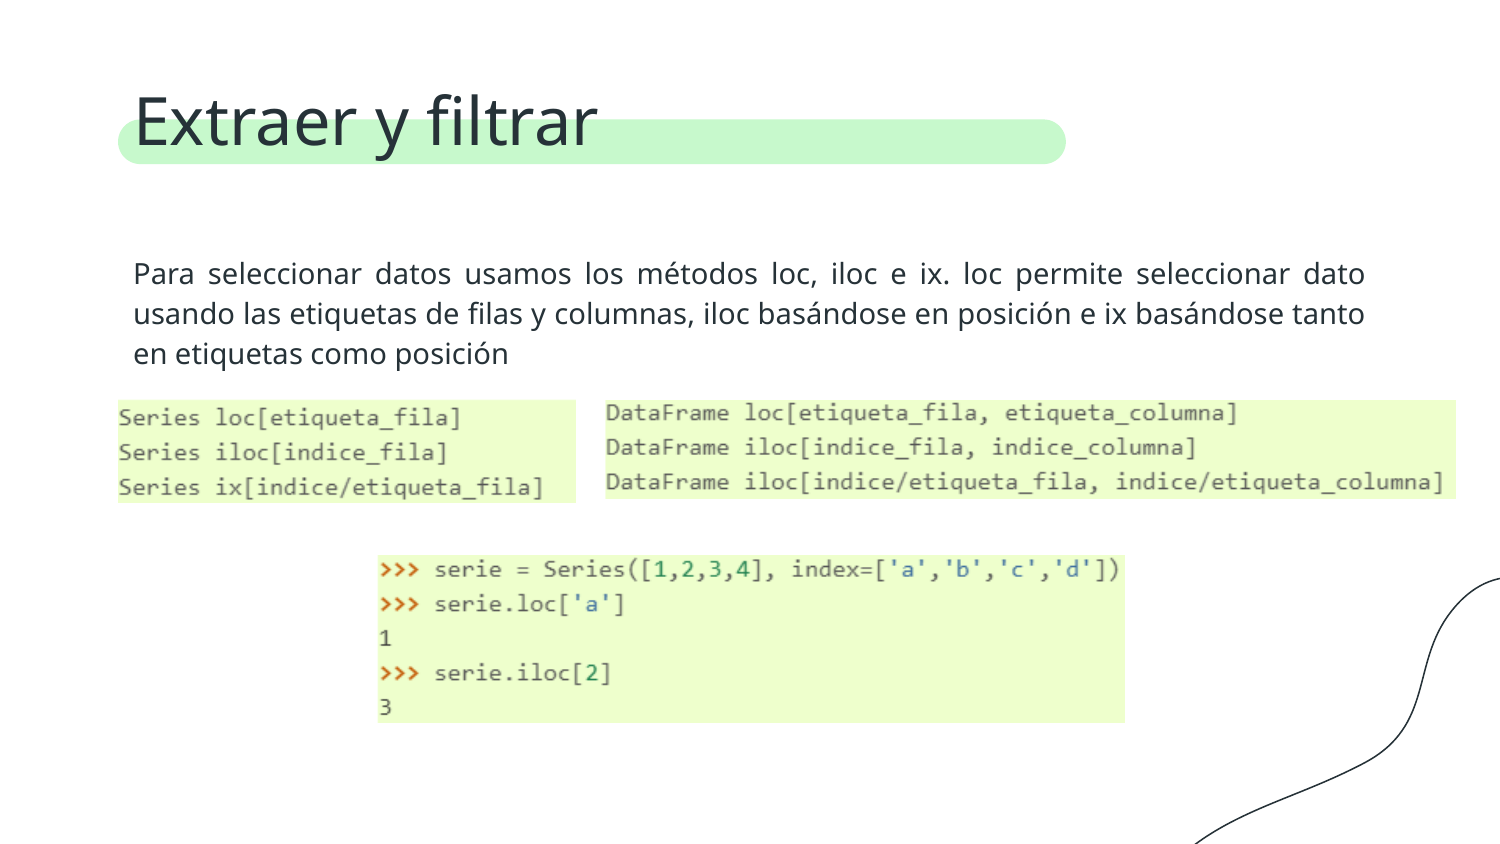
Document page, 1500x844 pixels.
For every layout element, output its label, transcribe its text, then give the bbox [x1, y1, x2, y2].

picture [600, 400, 1456, 500]
picture [374, 555, 1126, 723]
title Extraer y filtrar [118, 63, 1382, 165]
subtitle Para seleccionar datos usamos los métodos loc, iloc e ix. loc permite seleccionar dato usando las etiquetas de filas y columnas, iloc basándose en posición e ix basándose tanto en etiquetas como posición [118, 234, 1382, 398]
picture [117, 397, 577, 503]
